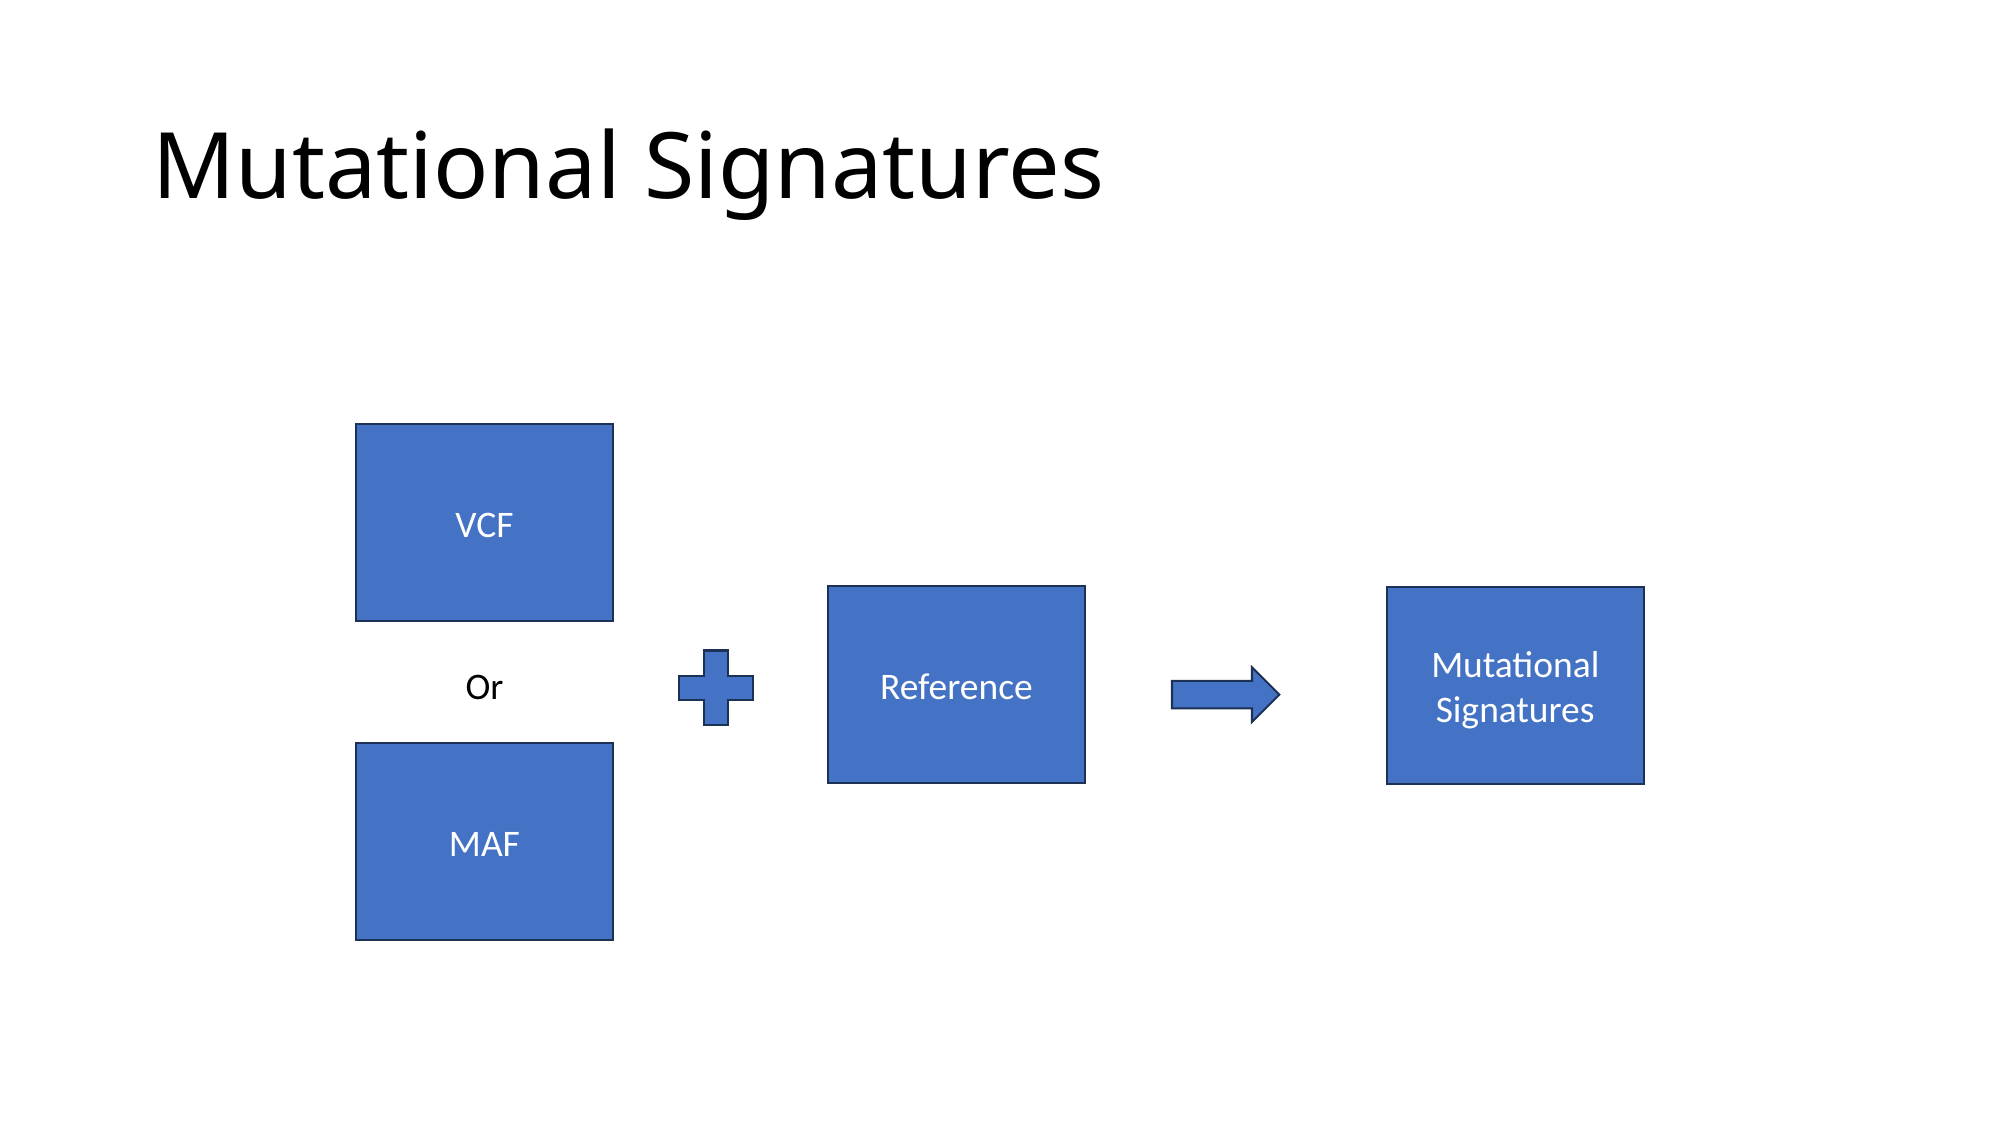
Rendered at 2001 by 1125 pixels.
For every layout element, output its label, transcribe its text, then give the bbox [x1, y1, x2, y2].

text_box VCF [355, 423, 614, 622]
text_box [1170, 664, 1281, 725]
text_box Or [450, 654, 519, 715]
text_box Mutational Signatures [1386, 586, 1645, 785]
text_box Reference [827, 585, 1086, 784]
title Mutational Signatures [137, 59, 1863, 278]
text_box [678, 649, 754, 726]
text_box MAF [355, 742, 614, 941]
